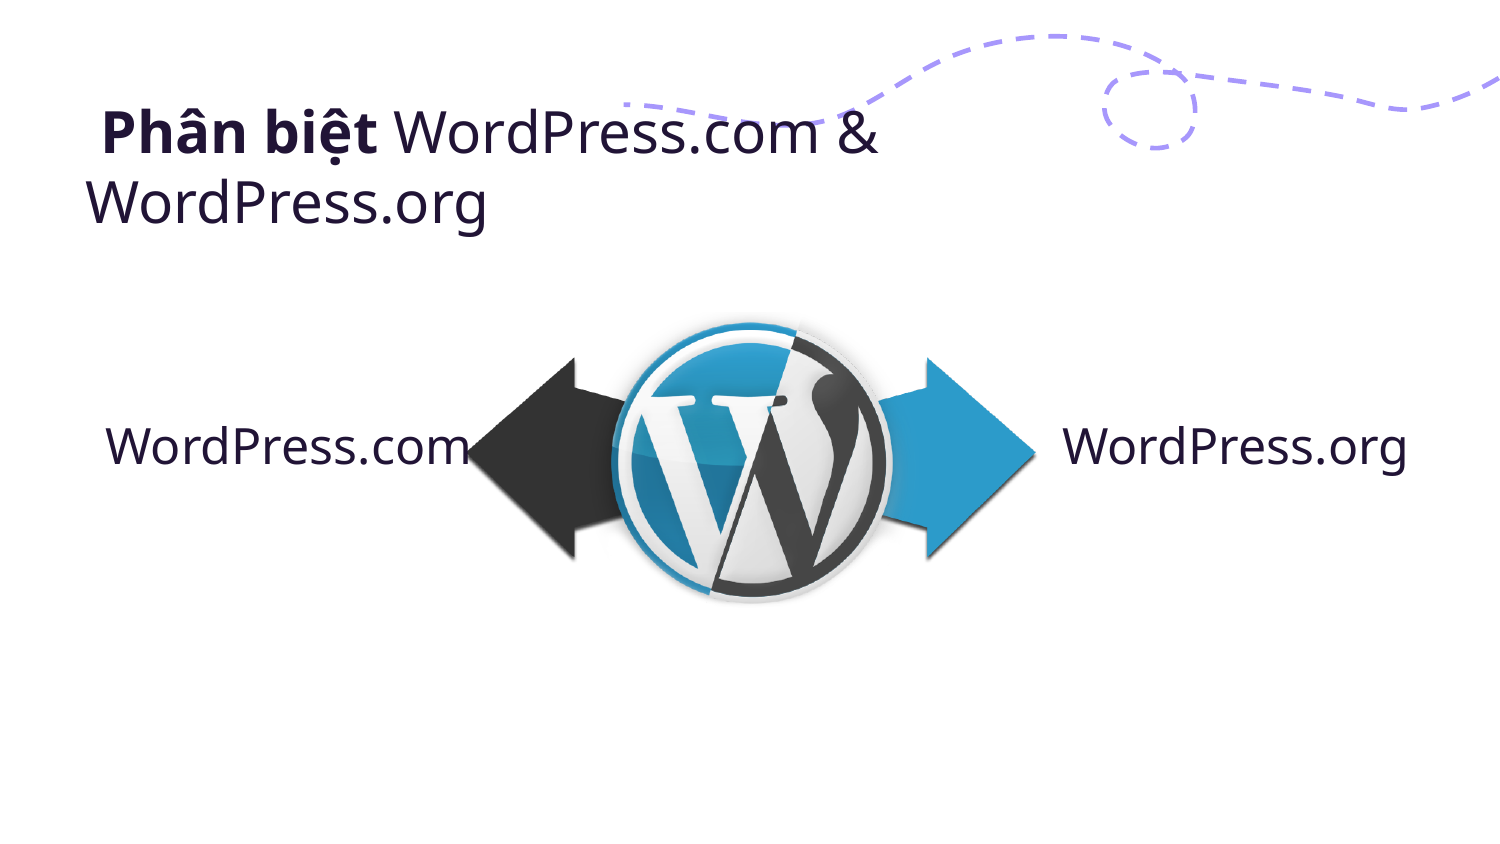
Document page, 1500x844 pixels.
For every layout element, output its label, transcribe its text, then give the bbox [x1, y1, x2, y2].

title Phân biệt WordPress.com & WordPress.org [70, 79, 1310, 174]
picture [458, 275, 1042, 648]
text_box WordPress.org [1047, 399, 1500, 494]
text_box WordPress.com [90, 399, 453, 494]
text_box [816, 0, 1500, 110]
